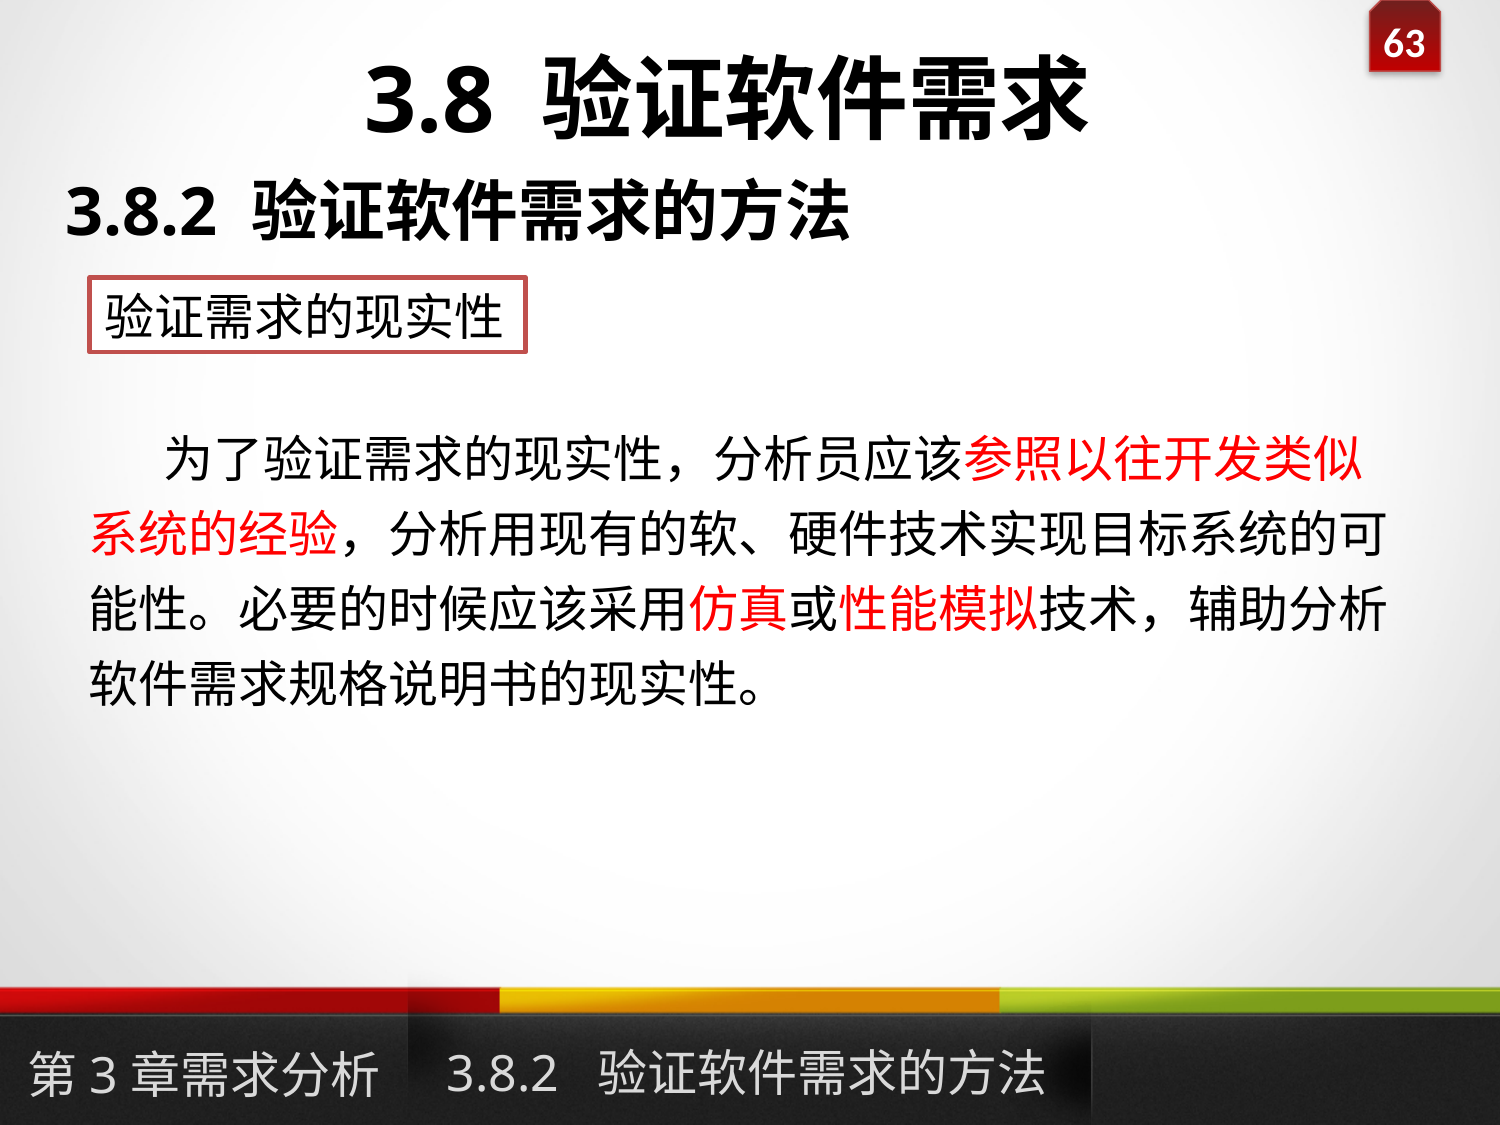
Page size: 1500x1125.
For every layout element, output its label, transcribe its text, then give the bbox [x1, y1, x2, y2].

text_box 3.8.2 验证软件需求的方法 [372, 1032, 1123, 1111]
picture [0, 0, 1500, 1125]
text_box 为了验证需求的现实性，分析员应该参照以往开发类似系统的经验，分析用现有的软、硬件技术实现目标系统的可能性。必要的时候应该采用仿真或性能模拟技术，辅助分析软件需求规格说明书的现实性。 [74, 405, 1421, 720]
title 3.8 验证软件需求 [52, 2, 1404, 191]
text_box 验证需求的现实性 [87, 275, 528, 354]
text_box 第3章需求分析 [0, 1034, 431, 1113]
text_box 3.8.2 验证软件需求的方法 [49, 160, 1402, 258]
